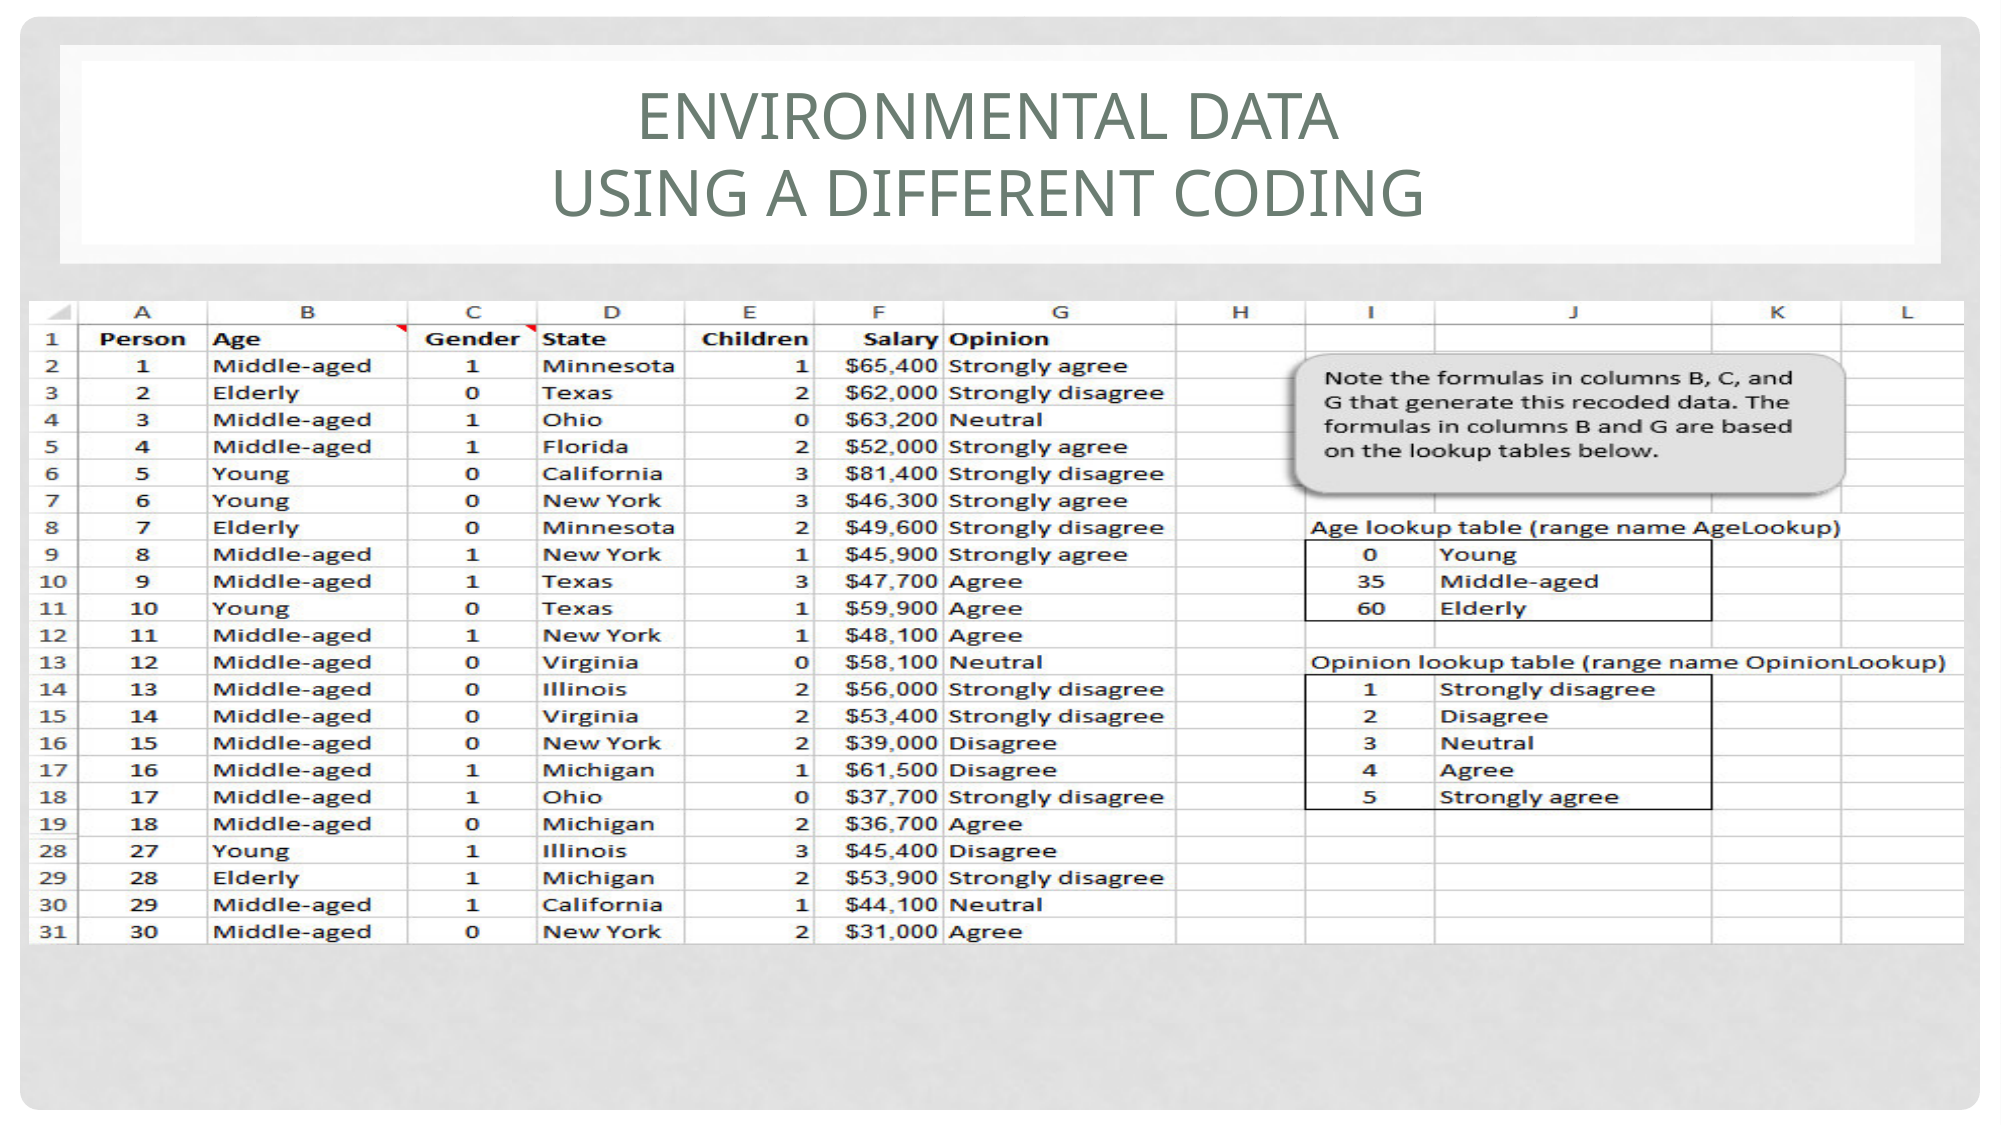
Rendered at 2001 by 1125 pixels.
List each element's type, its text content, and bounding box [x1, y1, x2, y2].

title Environmental Data Using a Different Coding [93, 66, 1900, 237]
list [29, 237, 1964, 1009]
